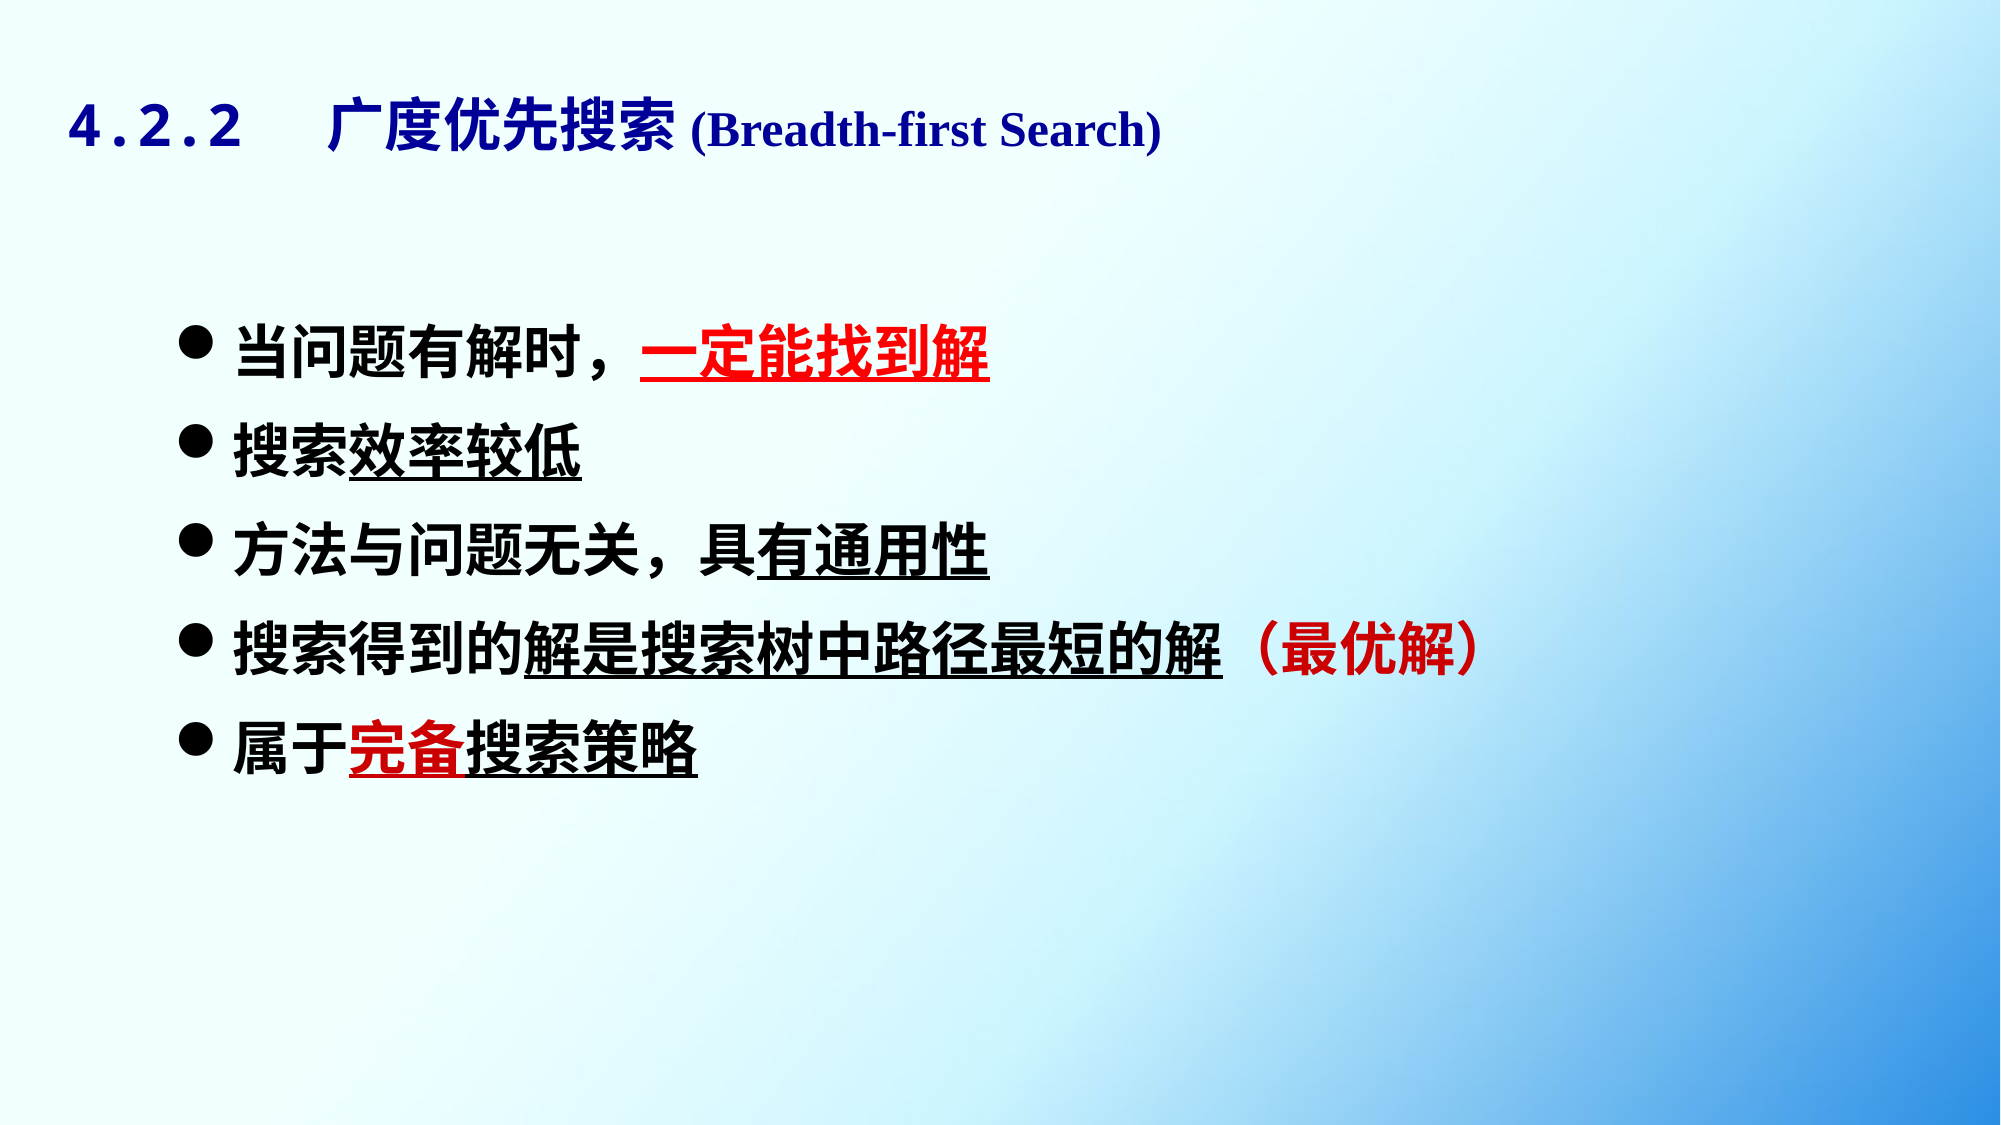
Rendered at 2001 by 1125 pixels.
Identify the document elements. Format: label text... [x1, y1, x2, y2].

picture [0, 0, 2001, 1125]
text_box 当问题有解时，一定能找到解 搜索效率较低 方法与问题无关，具有通用性 搜索得到的解是搜索树中路径最短的解（最优解） 属于完备搜索策略 [159, 307, 1882, 789]
text_box 4.2.2 广度优先搜索(Breadth-first Search) [52, 69, 1403, 177]
